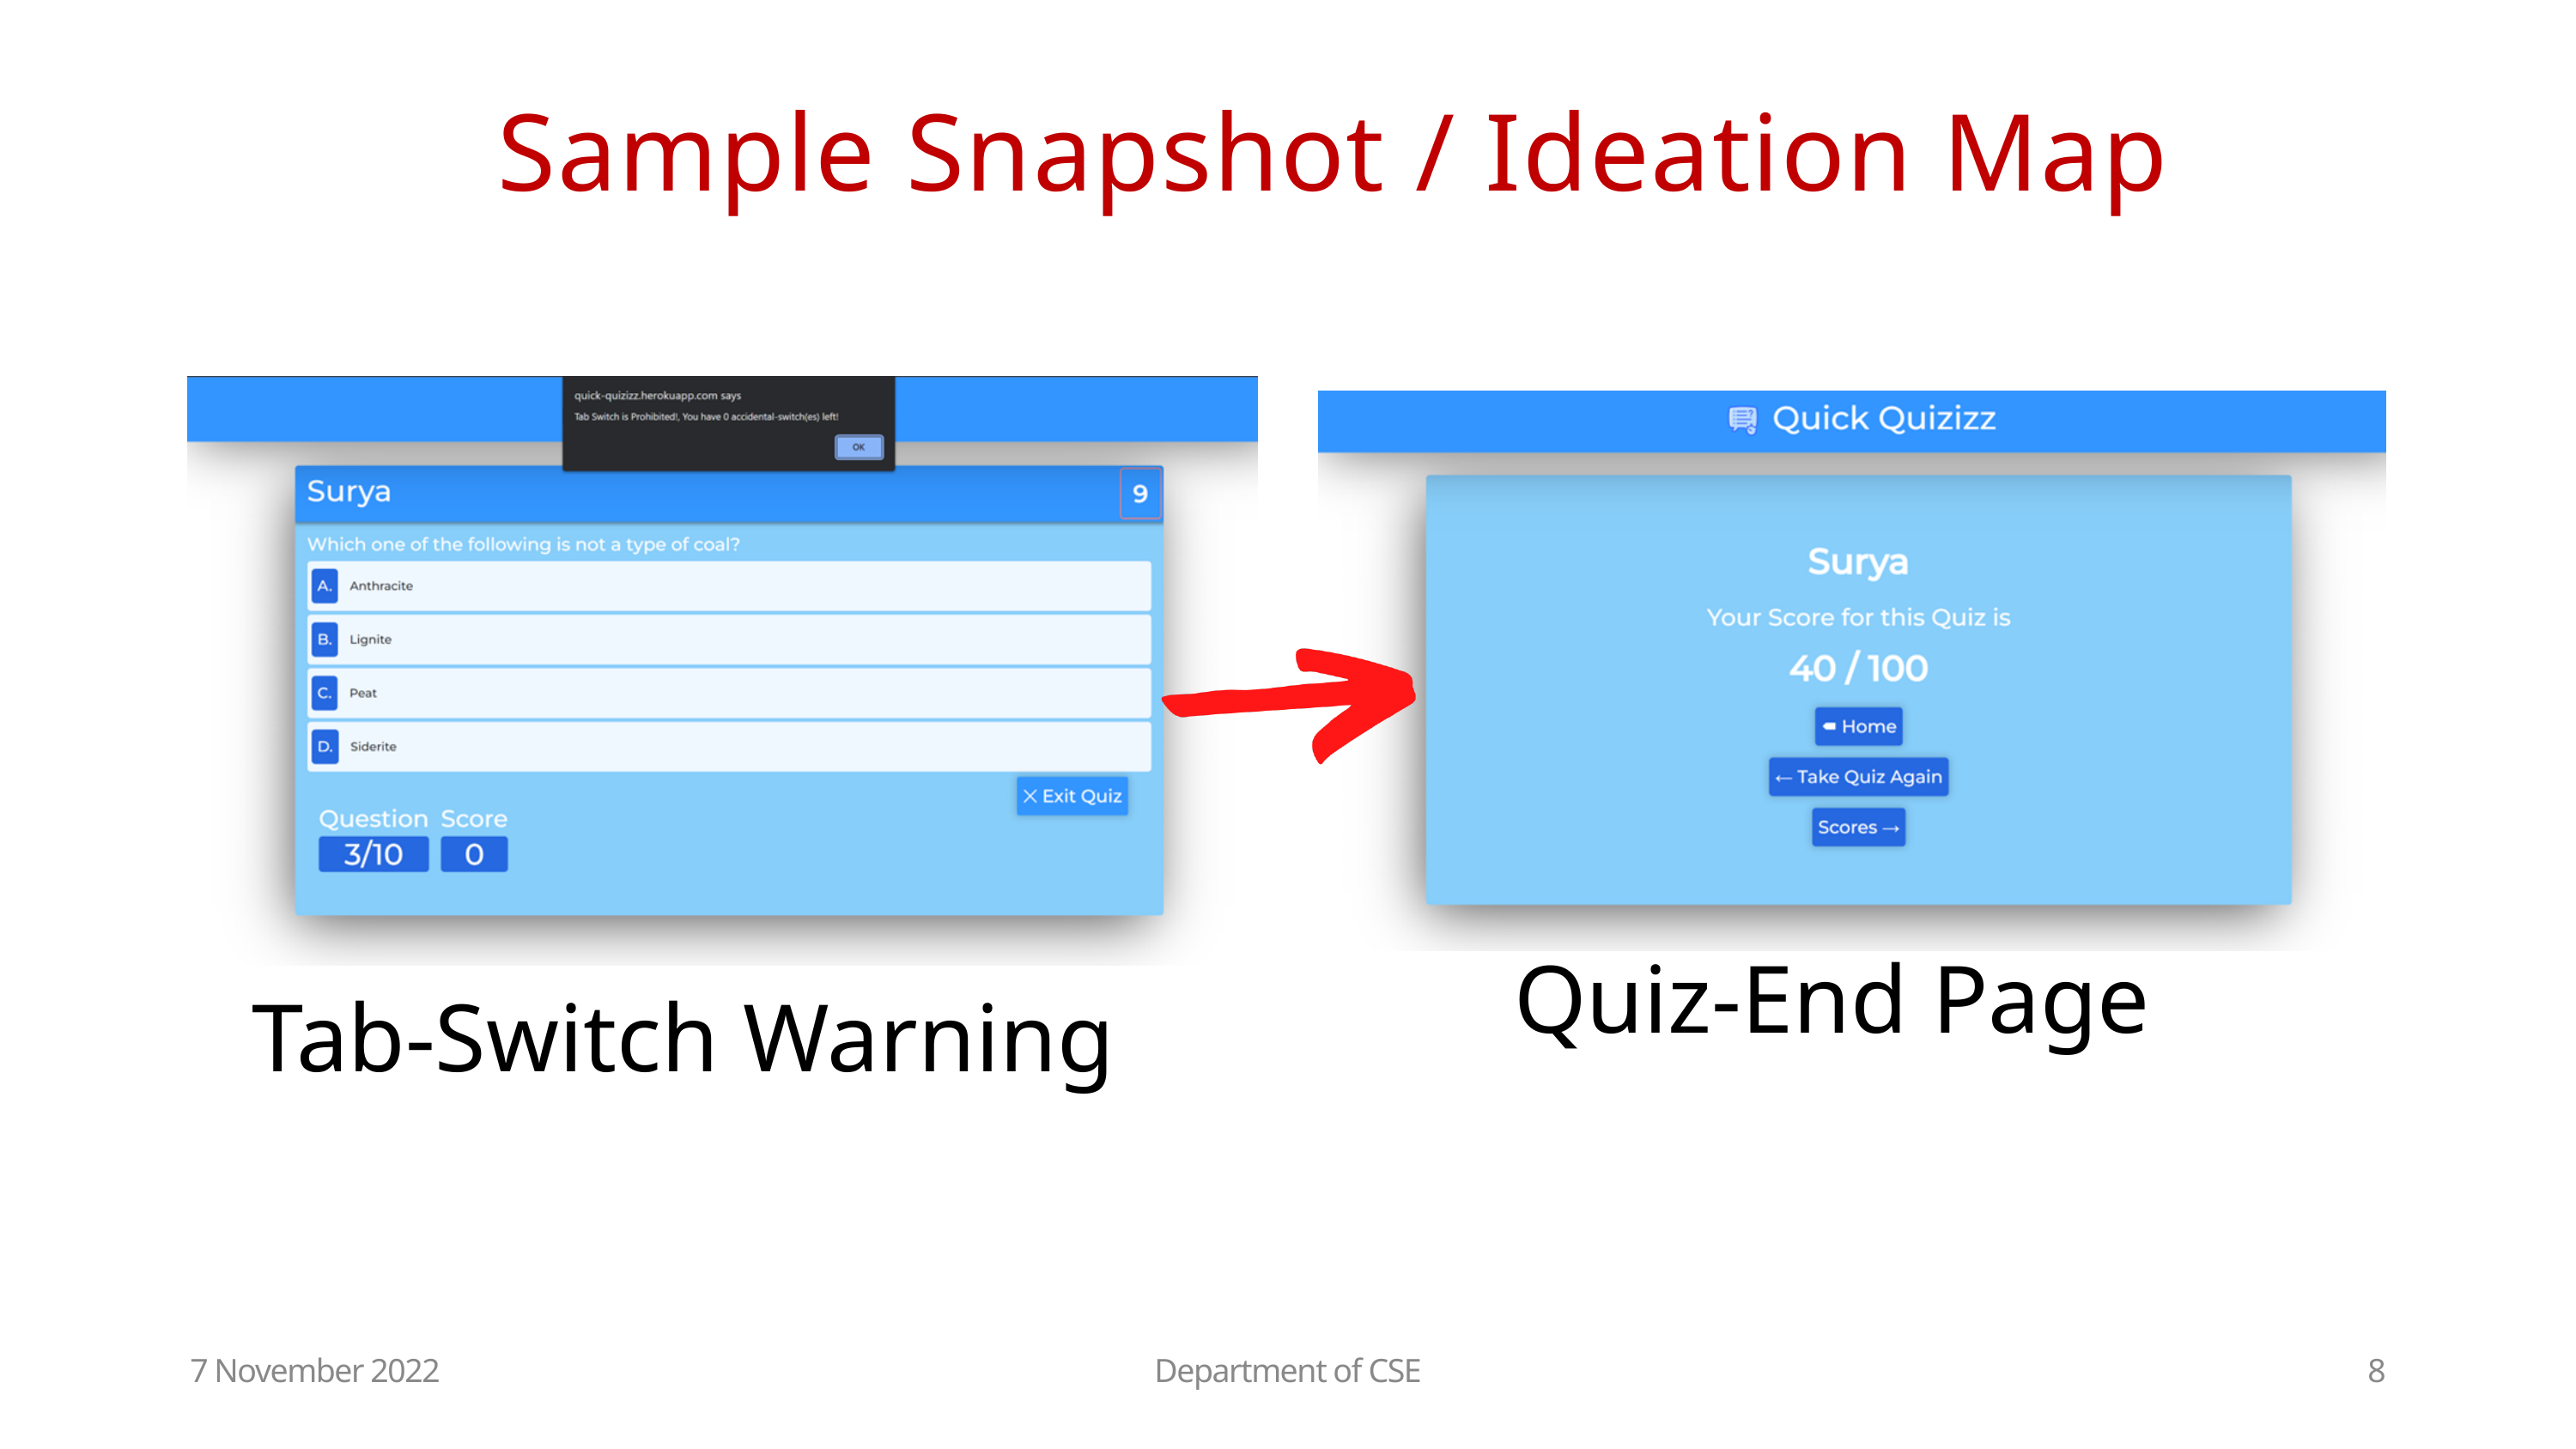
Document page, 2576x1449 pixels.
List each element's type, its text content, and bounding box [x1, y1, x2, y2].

text_box Tab-Switch Warning [246, 973, 1121, 1091]
text_box Sample Snapshot / Ideation Map [392, 98, 2275, 443]
text_box Department of CSE [866, 1350, 1710, 1390]
text_box Quiz-End Page [1509, 958, 2156, 1052]
text_box 7 November 2022 [190, 1350, 744, 1389]
picture [187, 376, 2386, 966]
text_box 8 [1832, 1350, 2386, 1390]
